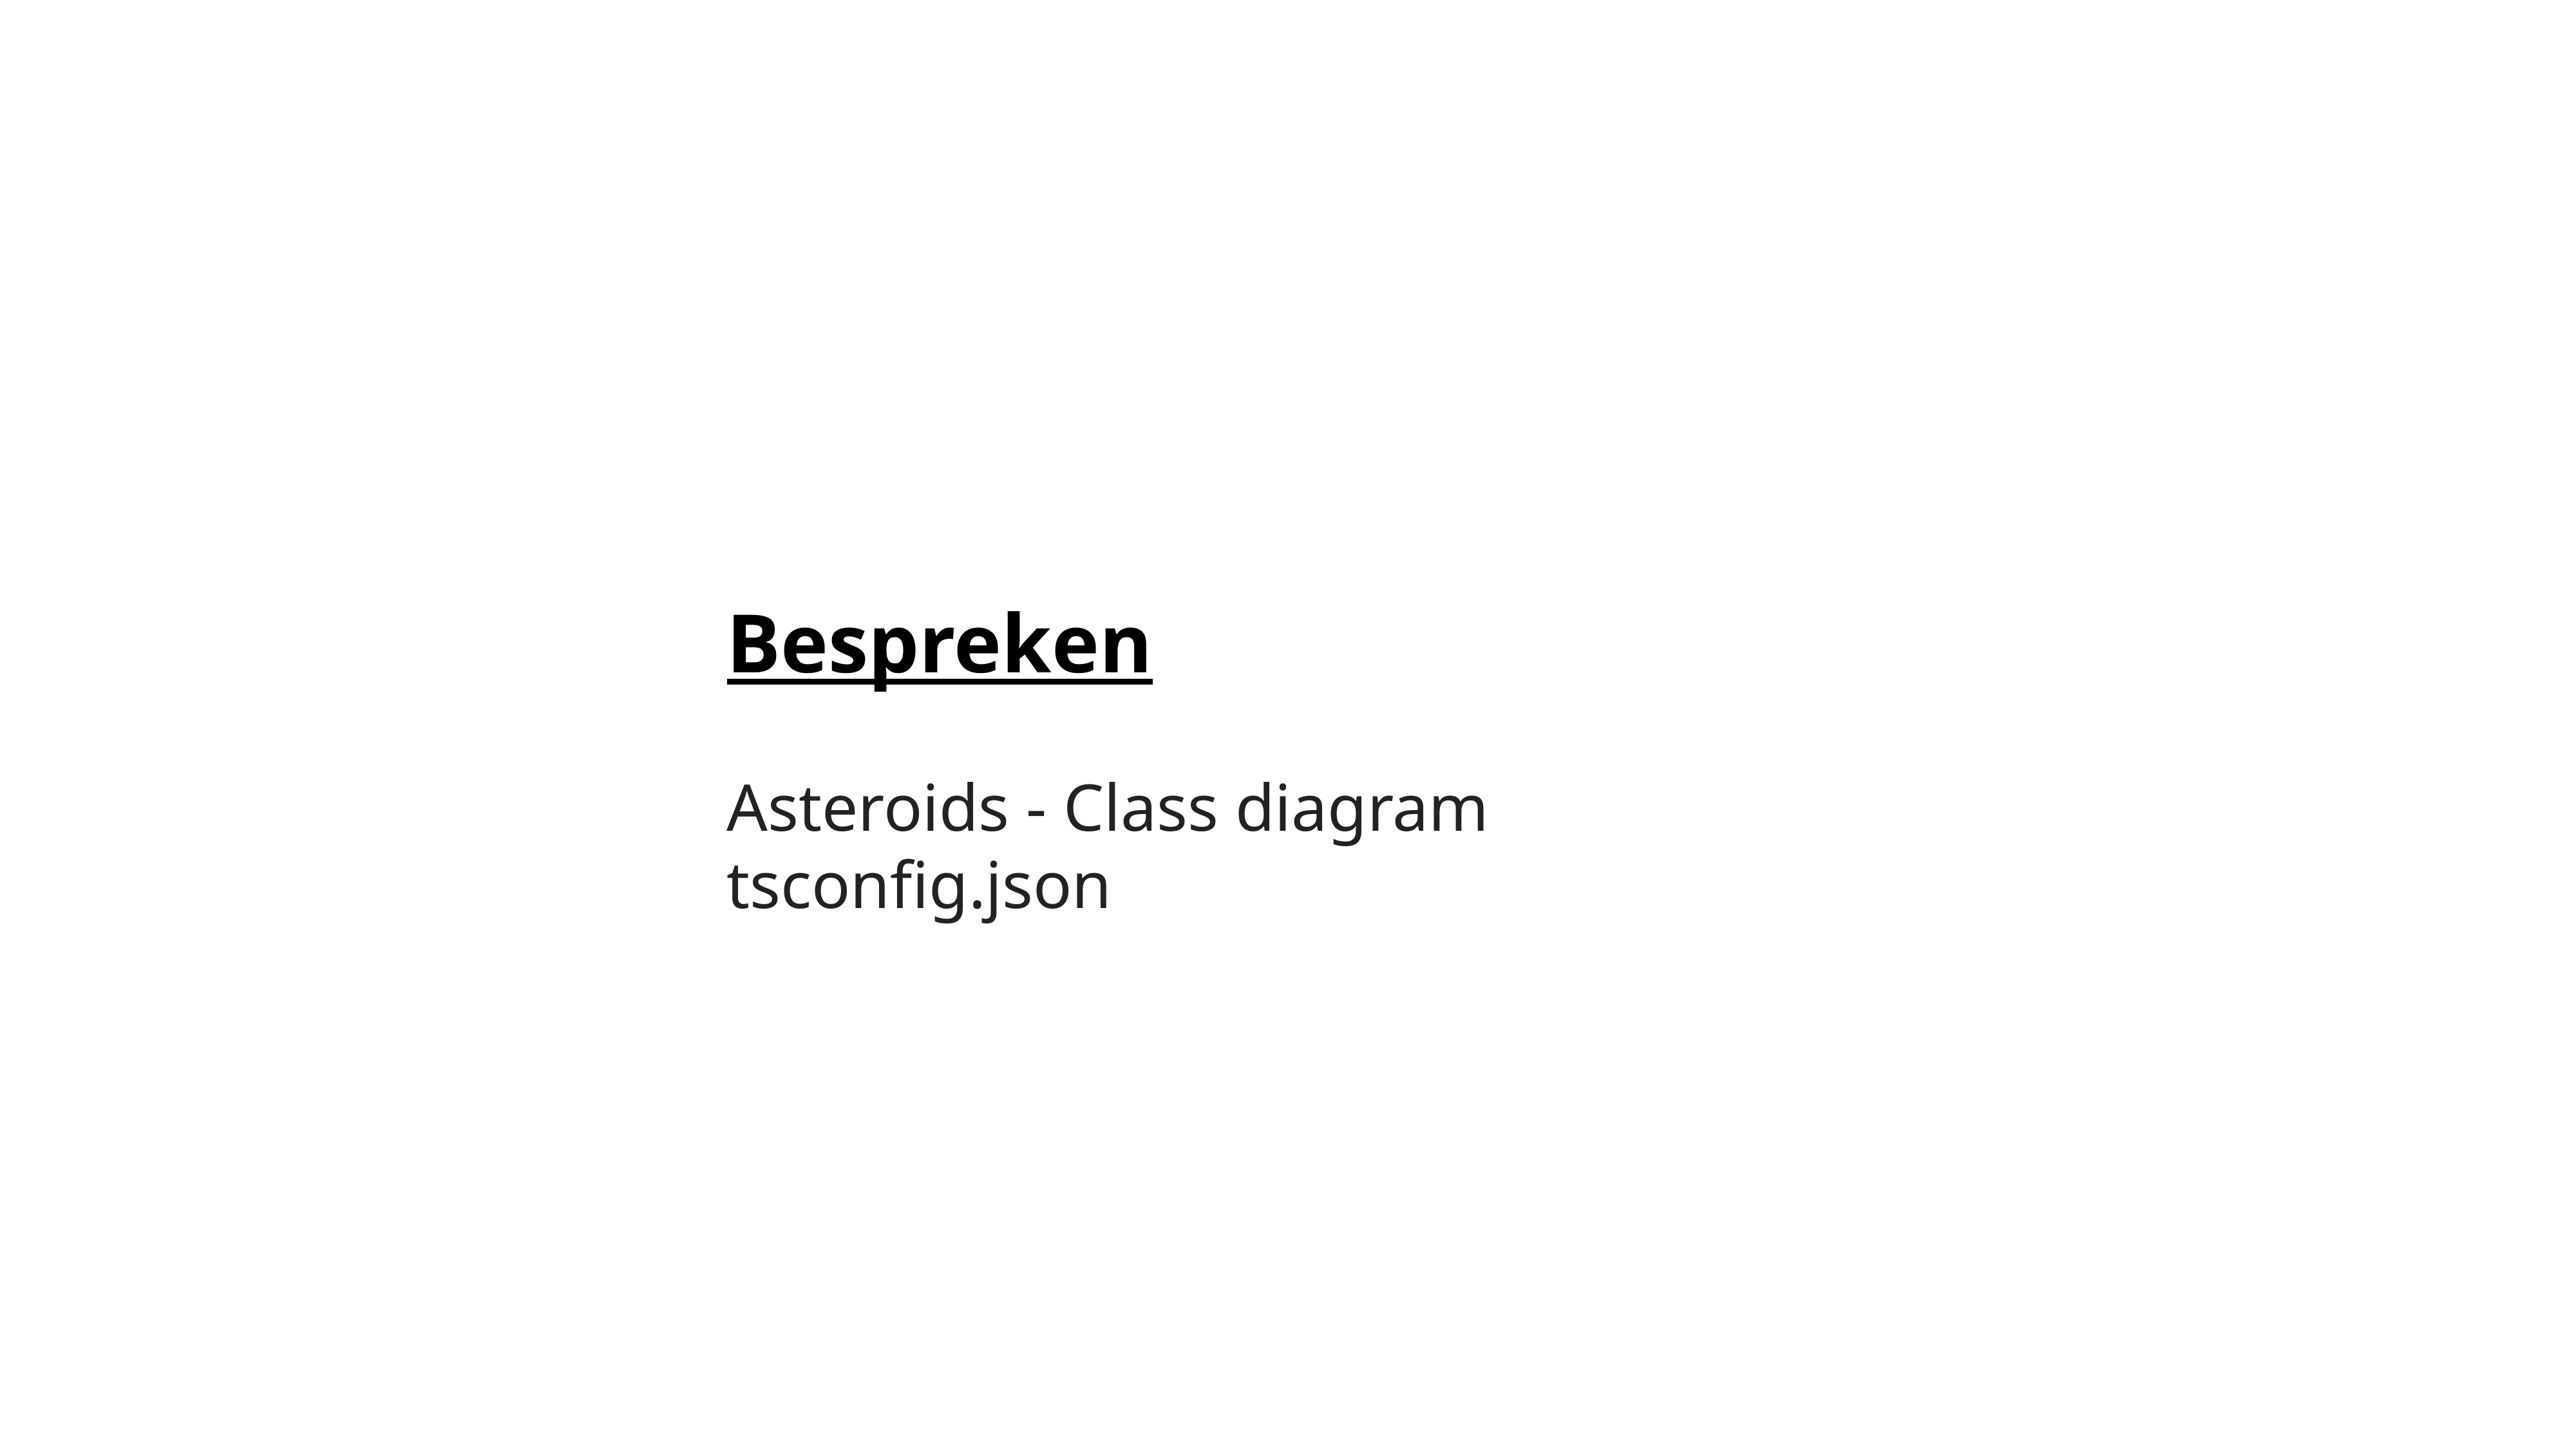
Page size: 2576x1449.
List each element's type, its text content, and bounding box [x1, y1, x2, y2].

text_box Bespreken Asteroids - Class diagram tsconfig.json [721, 587, 1855, 862]
